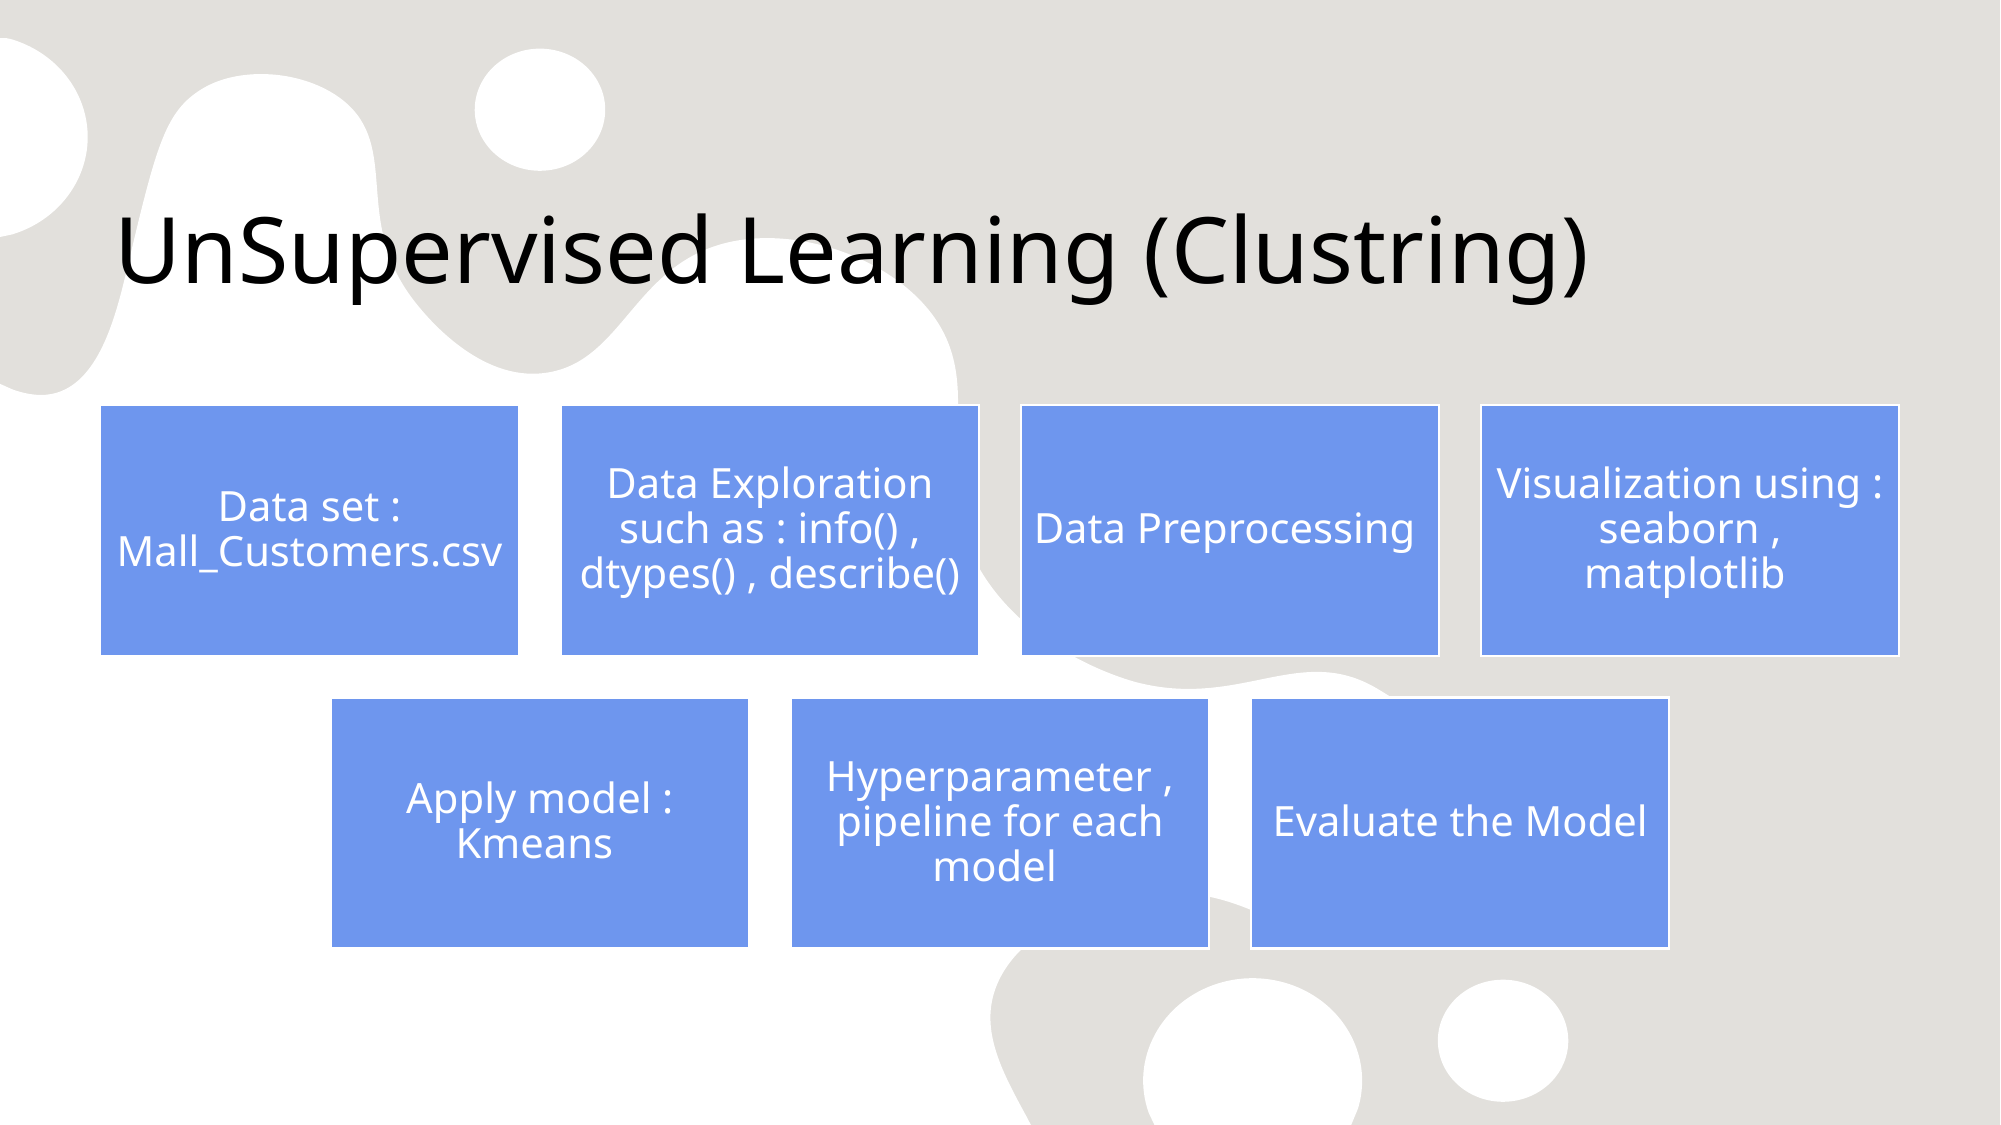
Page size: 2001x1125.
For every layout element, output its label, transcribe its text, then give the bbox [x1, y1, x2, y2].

title UnSupervised Learning (Clustring) [99, 91, 1900, 309]
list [99, 345, 1900, 1008]
